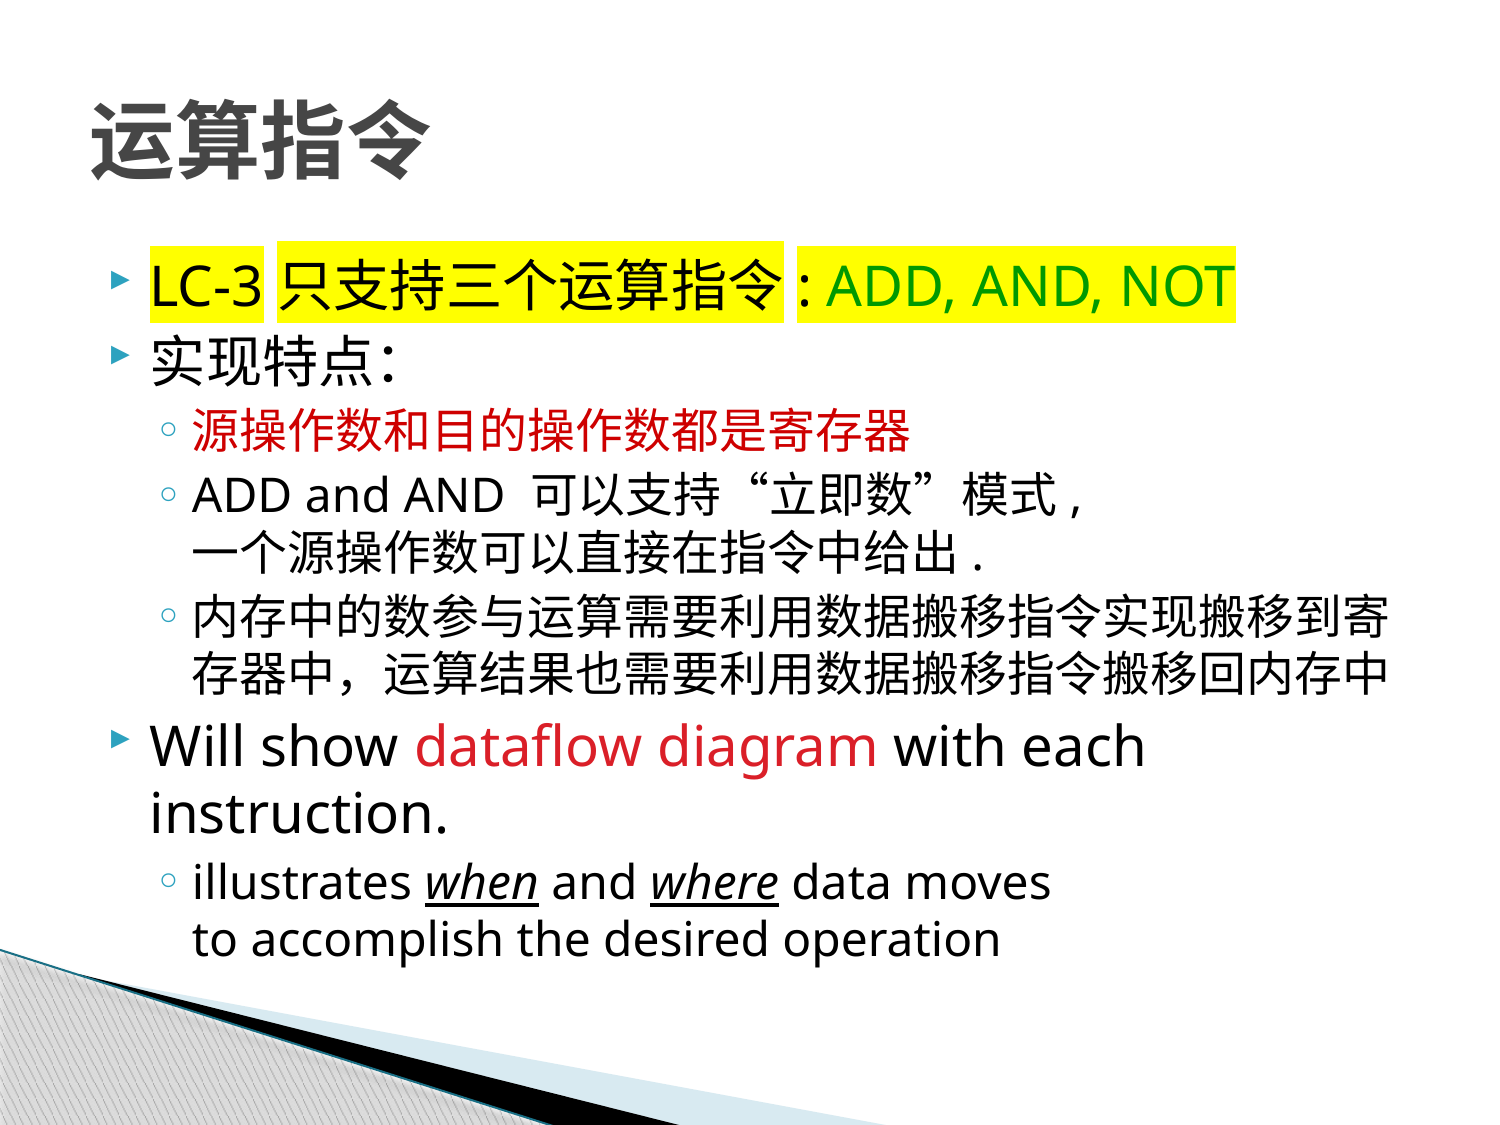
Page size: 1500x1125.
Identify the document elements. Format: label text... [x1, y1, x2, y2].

title 运算指令 [75, 45, 1425, 233]
list LC-3只支持三个运算指令: ADD, AND, NOT 实现特点： 源操作数和目的操作数都是寄存器 ADD and AND 可以支持“立即数”模式, 一个源操作数可以直接在指令中给出. 内存中的数参与运算需要利用数据搬移指令实现搬移到寄存器中，运算结果也需要利用数据搬移指令搬移回内存中 Will show dataflow diagram with each instruction. illustrates when and where data moves to accomplish the desired operation [75, 242, 1425, 986]
